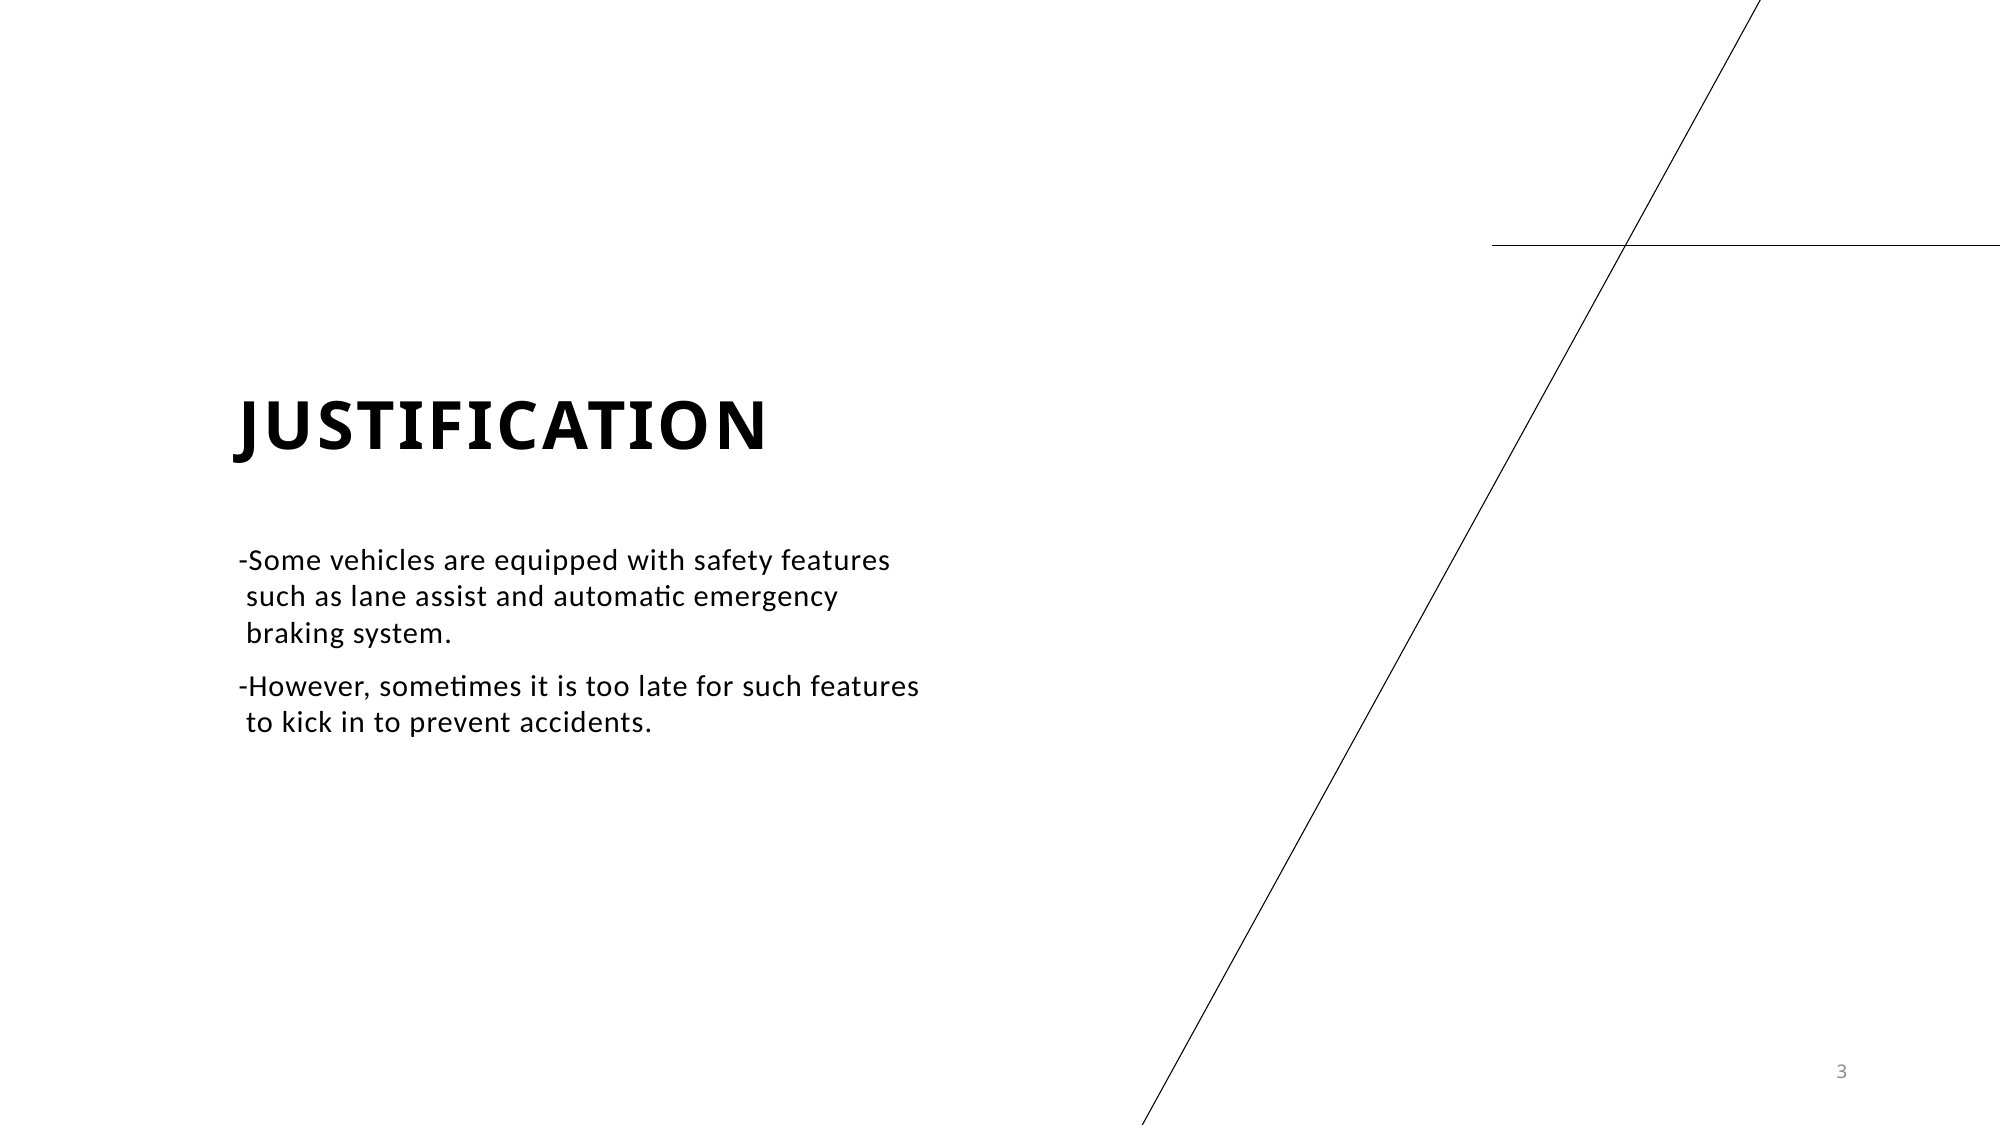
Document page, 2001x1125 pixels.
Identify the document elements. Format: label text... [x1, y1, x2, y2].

slide_number 3 [1412, 1042, 1863, 1103]
title justification [223, 274, 1062, 472]
list -Some vehicles are equipped with safety features such as lane assist and automatic emergency braking system. -However, sometimes it is too late for such features to kick in to prevent accidents. [223, 532, 1062, 789]
